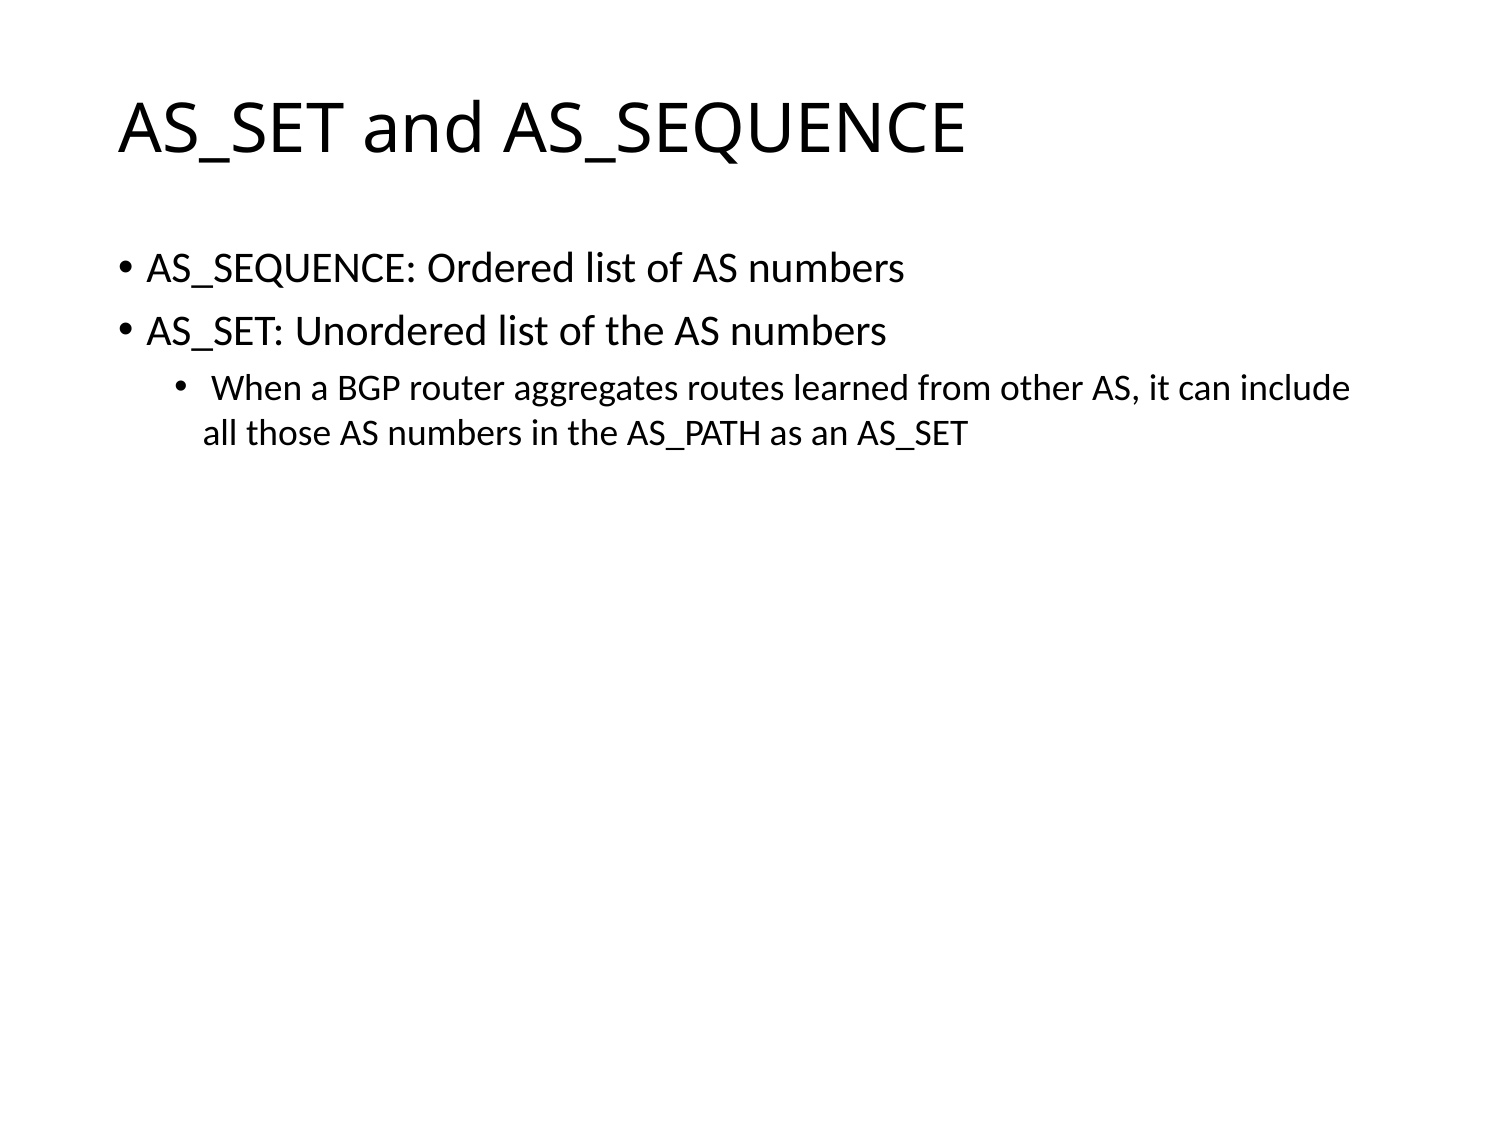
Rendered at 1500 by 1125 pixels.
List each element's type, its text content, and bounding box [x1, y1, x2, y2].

list AS_SEQUENCE: Ordered list of AS numbers AS_SET: Unordered list of the AS numbers When a BGP router aggregates routes learned from other AS, it can include all those AS numbers in the AS_PATH as an AS_SET [103, 237, 1397, 1014]
title AS_SET and AS_SEQUENCE [103, 59, 1397, 200]
